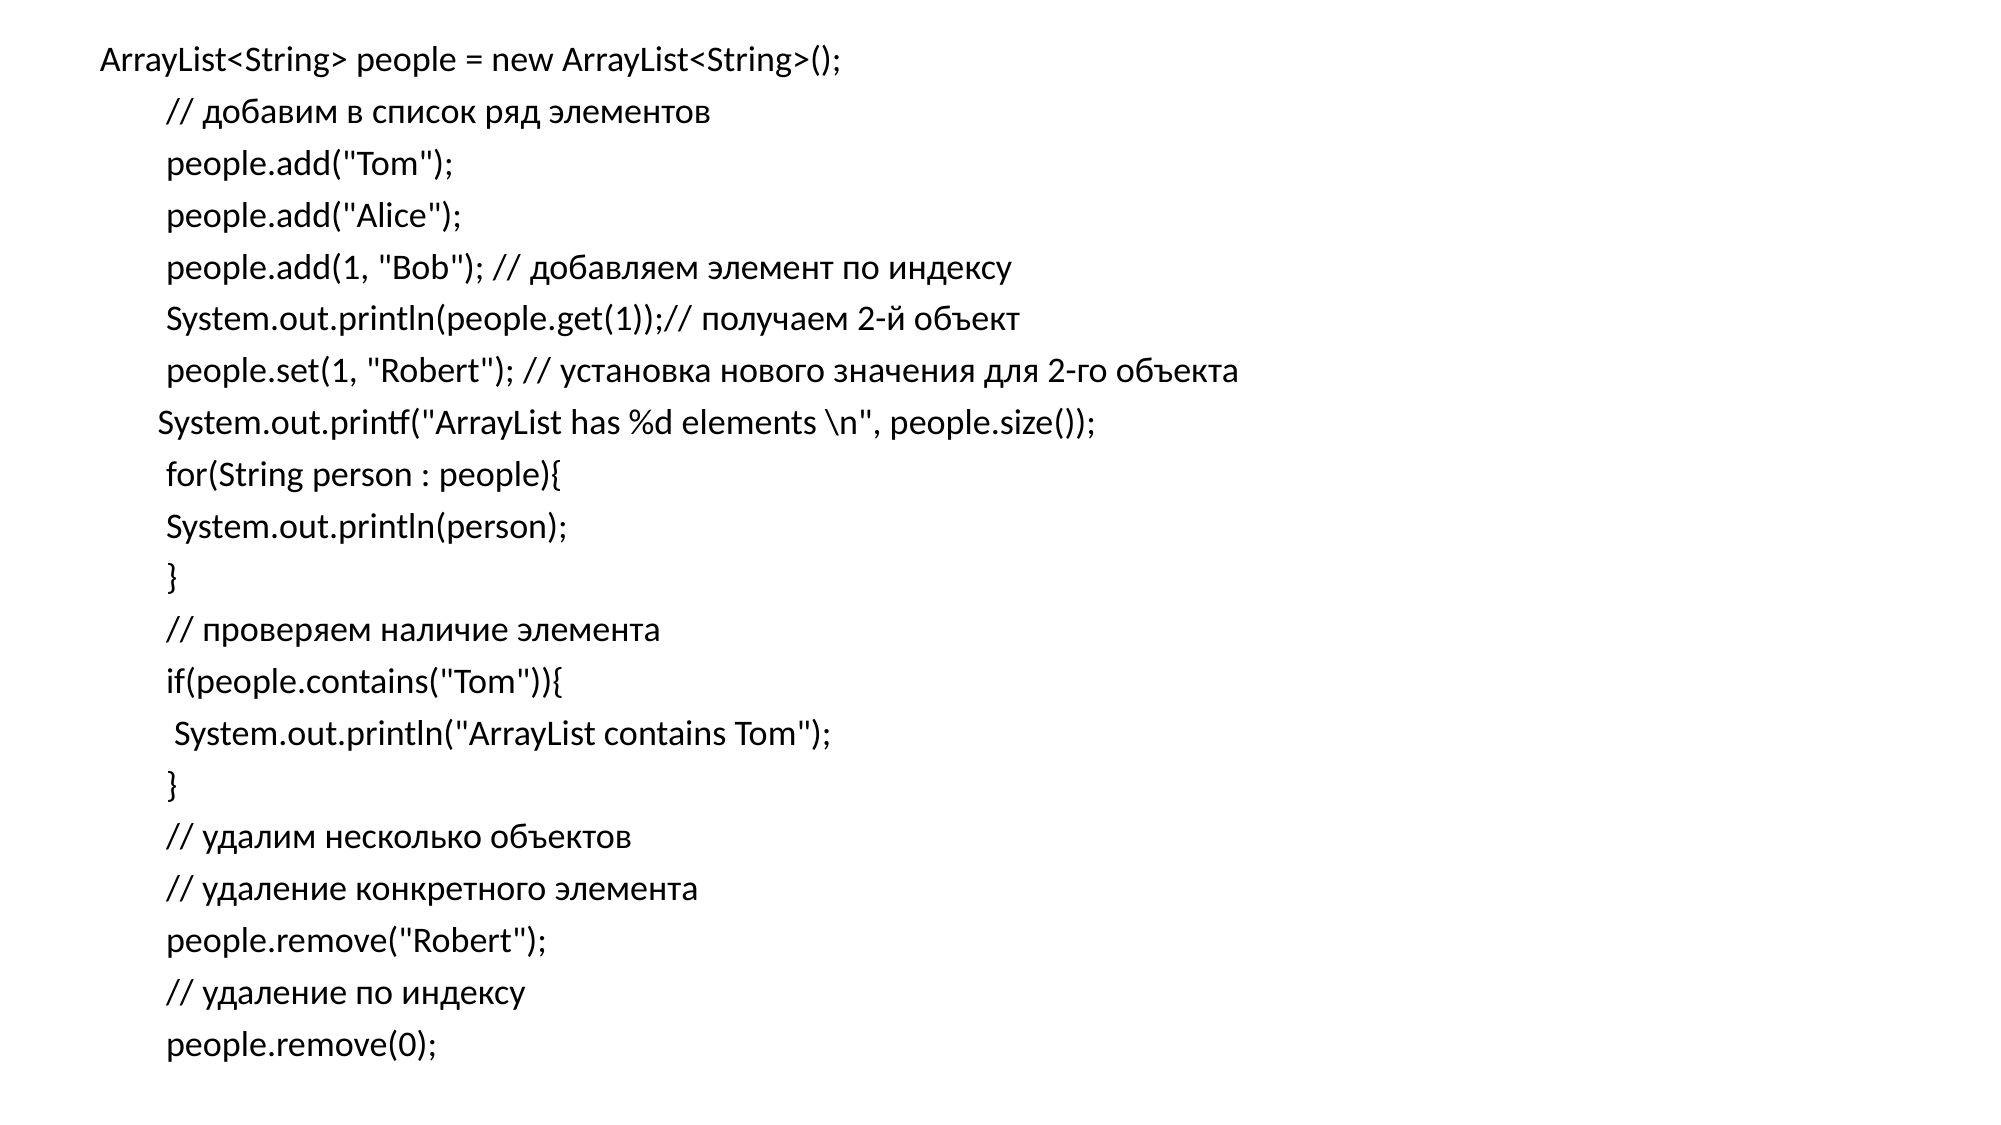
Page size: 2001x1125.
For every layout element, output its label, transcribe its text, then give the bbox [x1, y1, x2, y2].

list ArrayList<String> people = new ArrayList<String>(); // добавим в список ряд элементов people.add("Tom"); people.add("Alice"); people.add(1, "Bob"); // добавляем элемент по индексу System.out.println(people.get(1));// получаем 2-й объект people.set(1, "Robert"); // установка нового значения для 2-го объекта System.out.printf("ArrayList has %d elements \n", people.size()); for(String person : people){ System.out.println(person); } // проверяем наличие элемента if(people.contains("Tom")){ System.out.println("ArrayList contains Tom"); } // удалим несколько объектов // удаление конкретного элемента people.remove("Robert"); // удаление по индексу people.remove(0); [84, 33, 1872, 1077]
